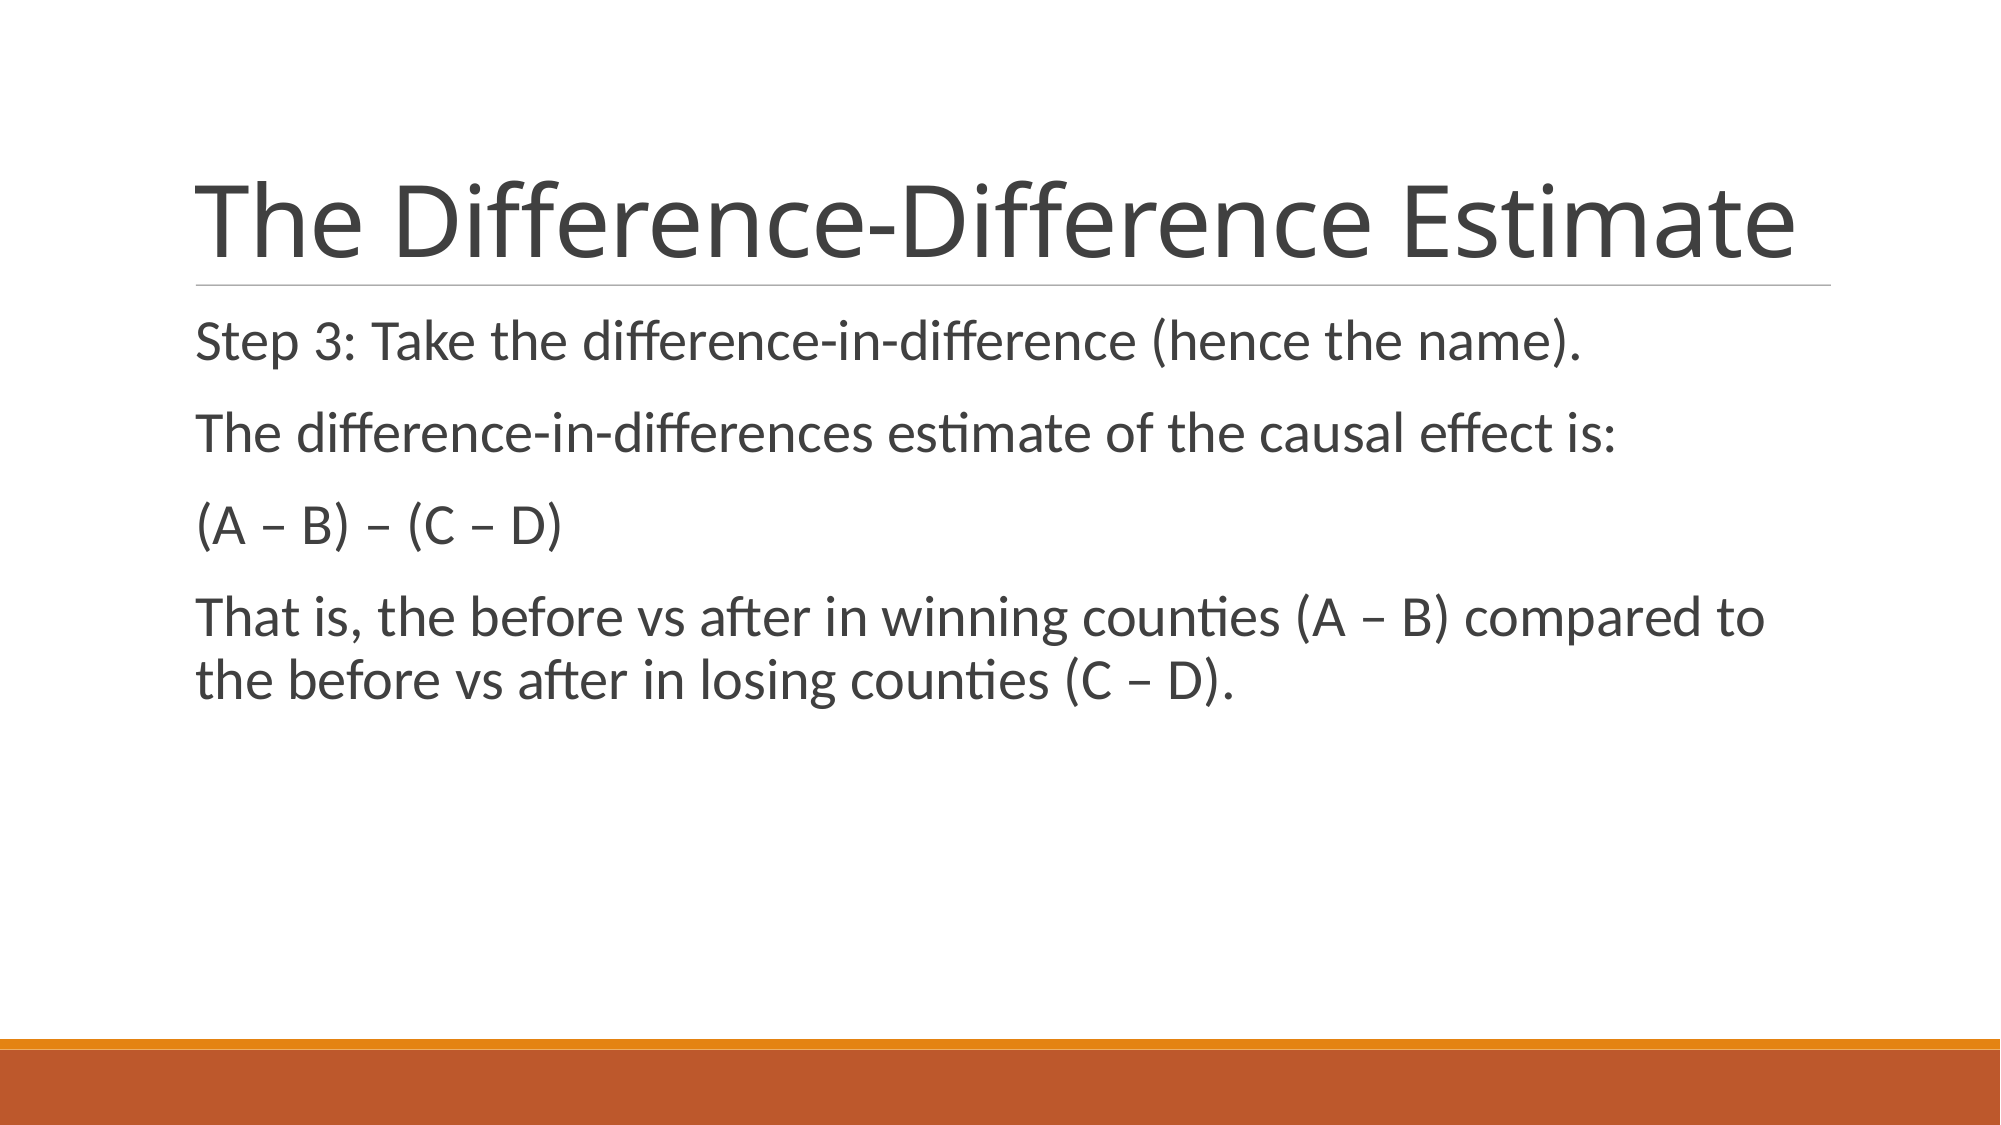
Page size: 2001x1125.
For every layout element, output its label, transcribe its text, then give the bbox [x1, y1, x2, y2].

title The Difference-Difference Estimate [180, 47, 1830, 285]
list Step 3: Take the difference-in-difference (hence the name). The difference-in-differences estimate of the causal effect is: (A – B) – (C – D) That is, the before vs after in winning counties (A – B) compared to the before vs after in losing counties (C – D). [180, 302, 1830, 963]
